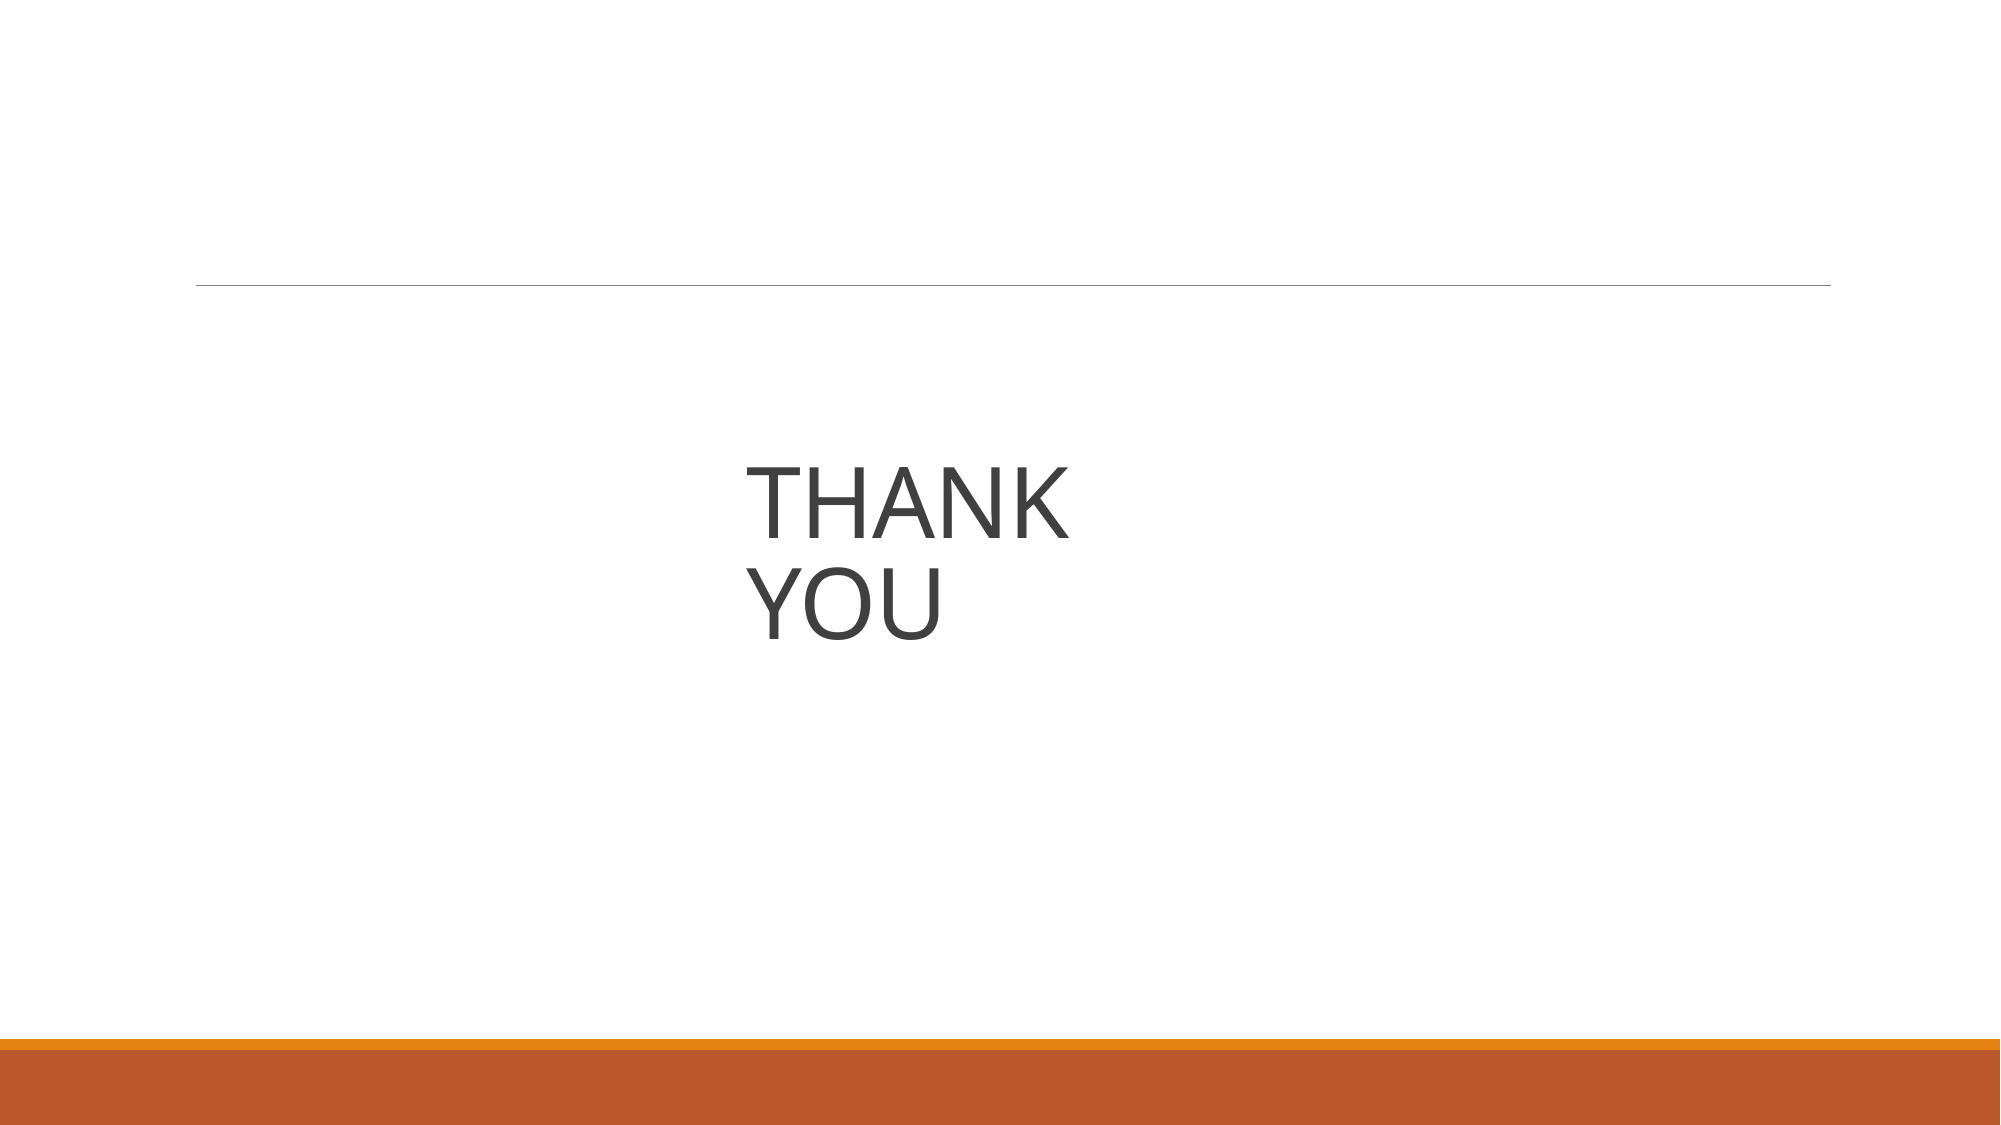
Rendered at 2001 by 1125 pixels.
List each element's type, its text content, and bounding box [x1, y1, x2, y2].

title THANK YOU [731, 449, 1211, 667]
